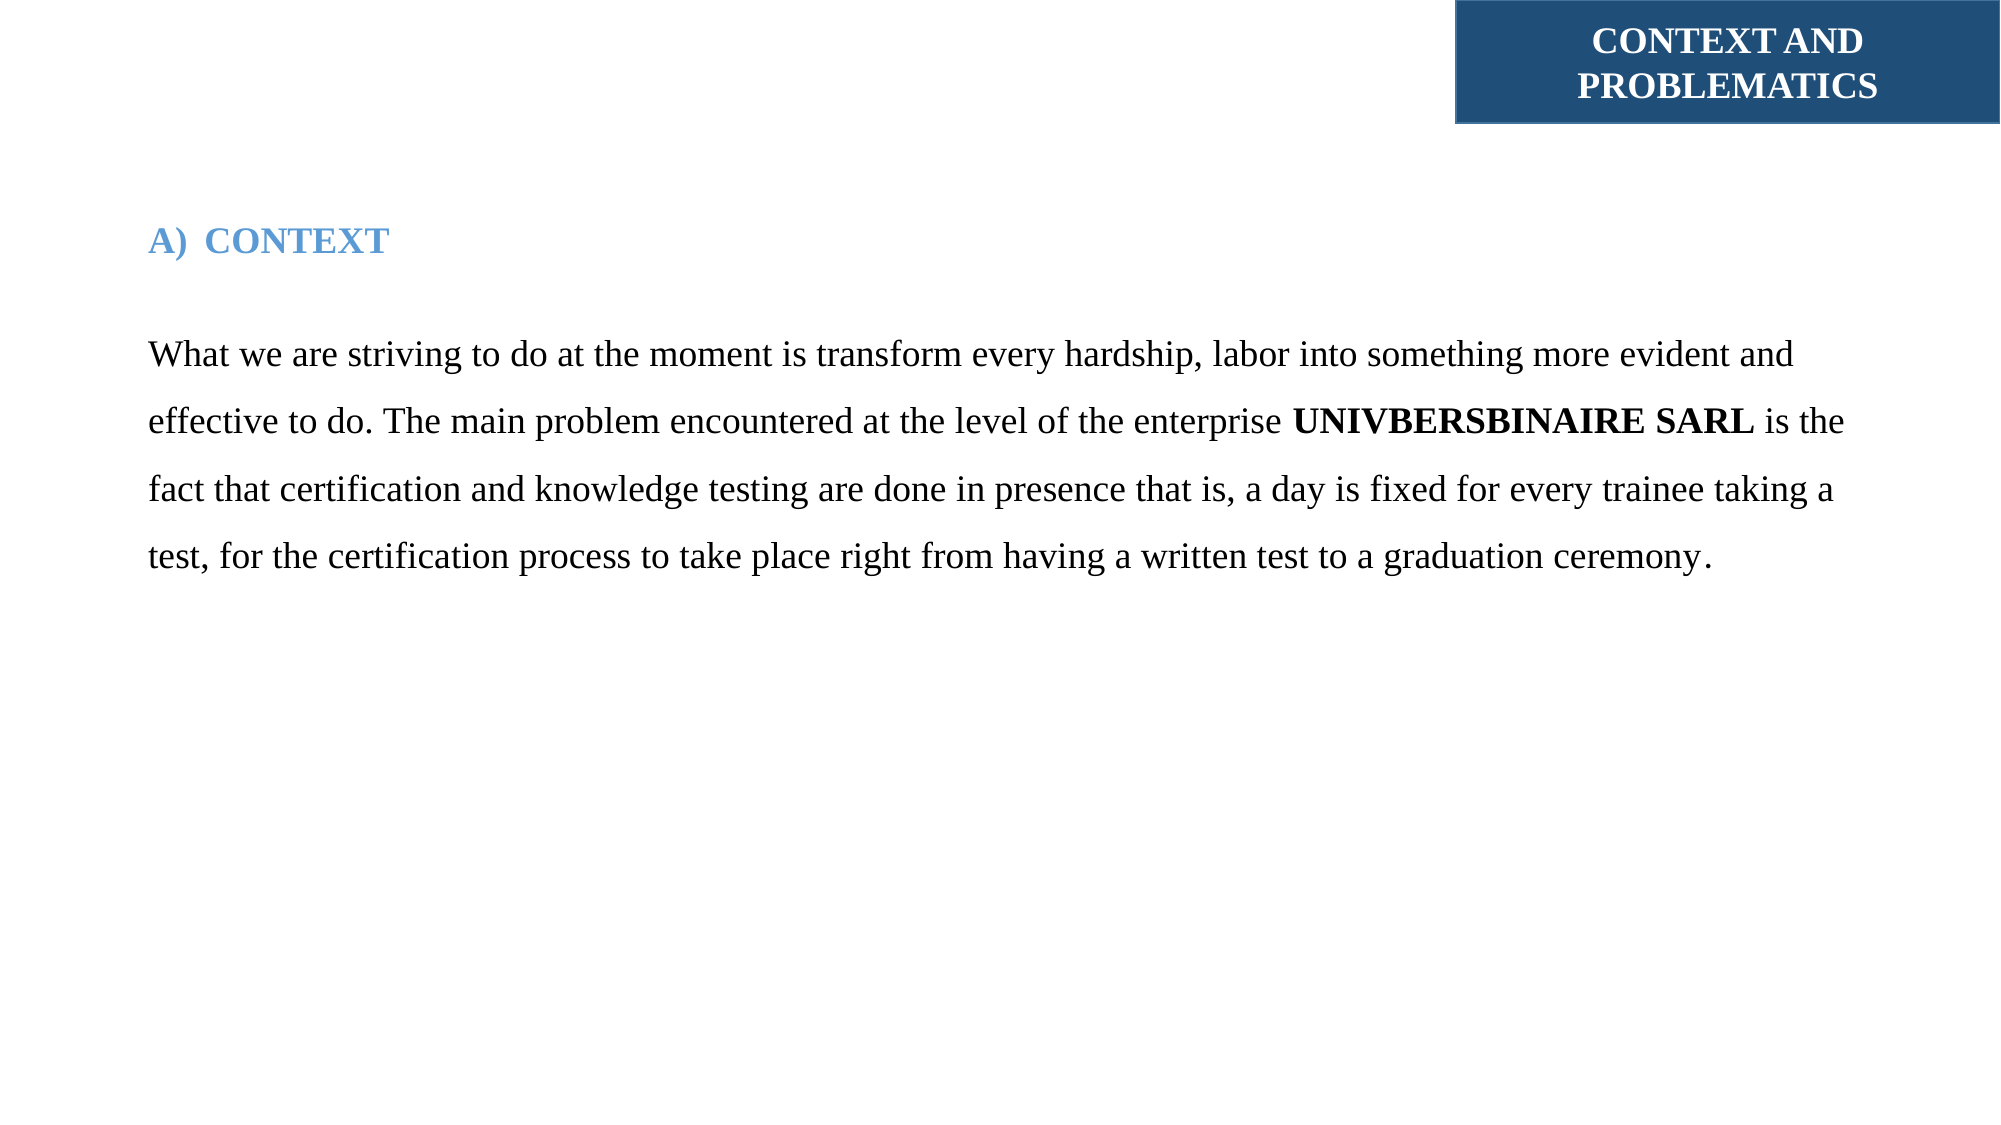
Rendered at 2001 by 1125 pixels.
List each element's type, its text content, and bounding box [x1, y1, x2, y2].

text_box CONTEXT AND PROBLEMATICS [1455, 0, 2000, 124]
text_box CONTEXT What we are striving to do at the moment is transform every hardship, labor into something more evident and effective to do. The main problem encountered at the level of the enterprise UNIVBERSBINAIRE SARL is the fact that certification and knowledge testing are done in presence that is, a day is fixed for every trainee taking a test, for the certification process to take place right from having a written test to a graduation ceremony. [133, 208, 1865, 1079]
